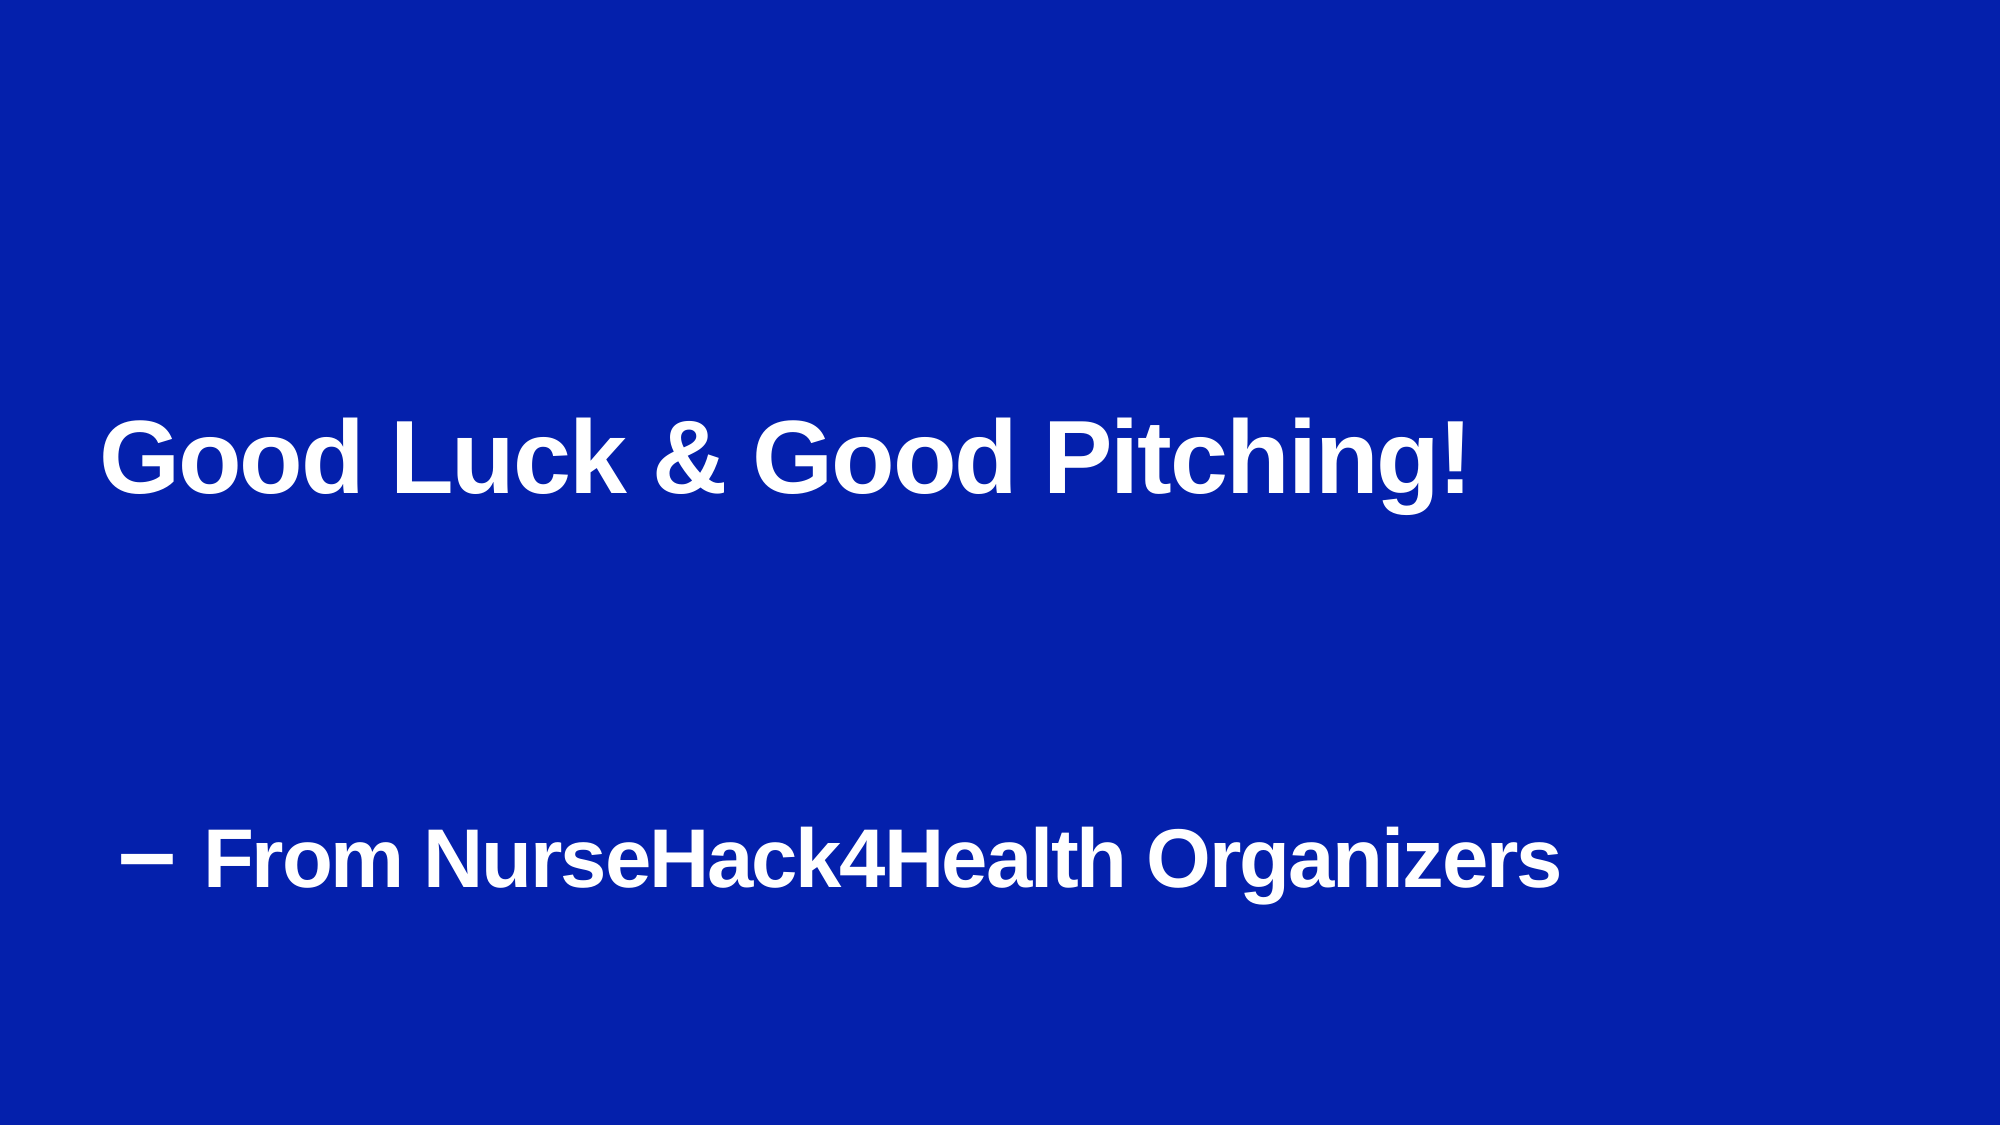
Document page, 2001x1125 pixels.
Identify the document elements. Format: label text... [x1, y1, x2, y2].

text_box – From NurseHack4Health Organizers [118, 783, 1920, 1027]
title Good Luck & Good Pitching! [98, 387, 1902, 516]
